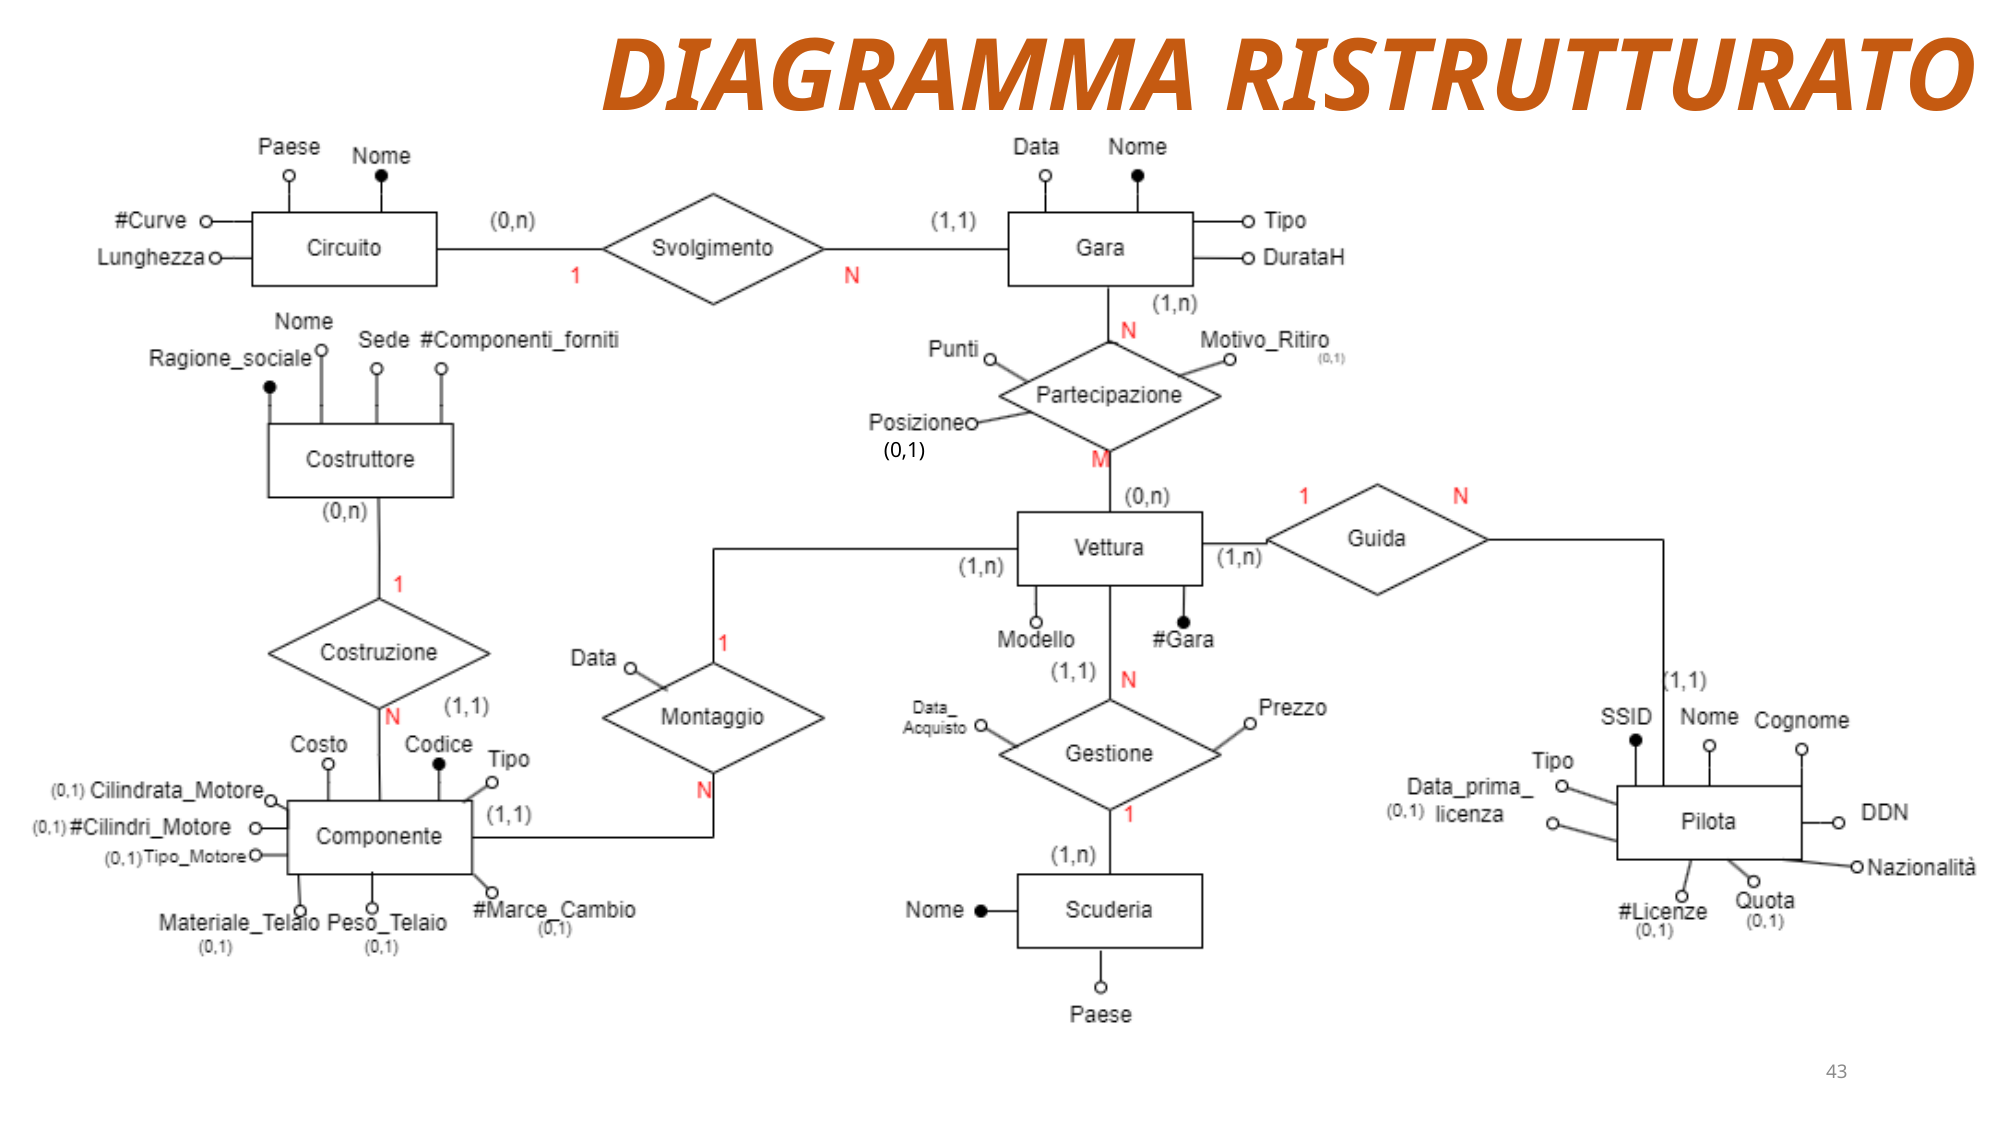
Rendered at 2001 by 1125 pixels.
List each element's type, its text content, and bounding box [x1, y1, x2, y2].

picture [12, 120, 1995, 1044]
text_box DIAGRAMMA RISTRUTTURATO [499, 0, 1994, 120]
slide_number 43 [1412, 1044, 1863, 1103]
